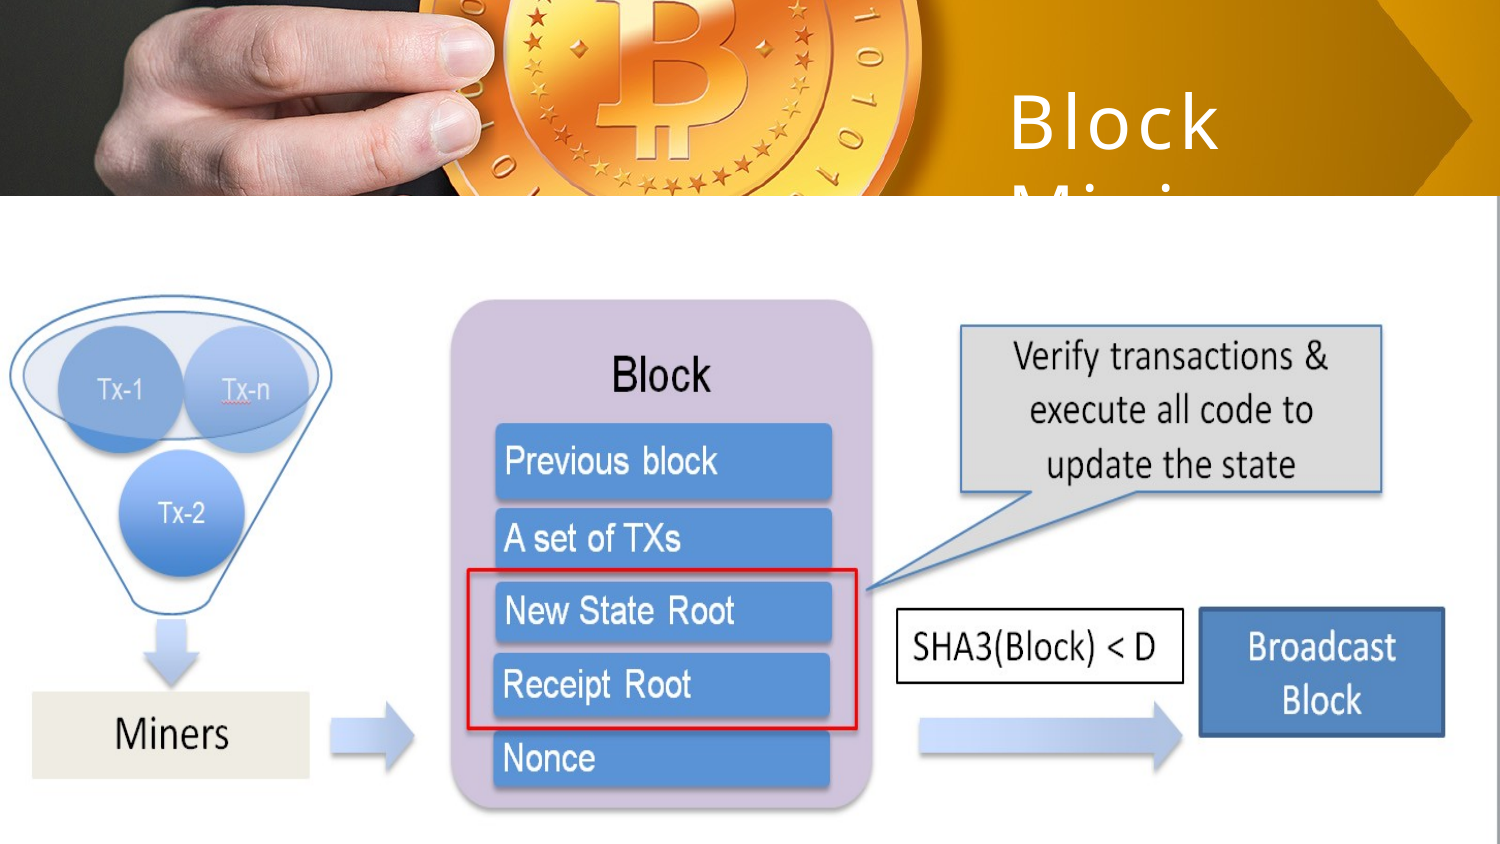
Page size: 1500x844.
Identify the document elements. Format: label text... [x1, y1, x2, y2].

title Block Mining [1005, 72, 1486, 194]
picture [0, 0, 1500, 844]
